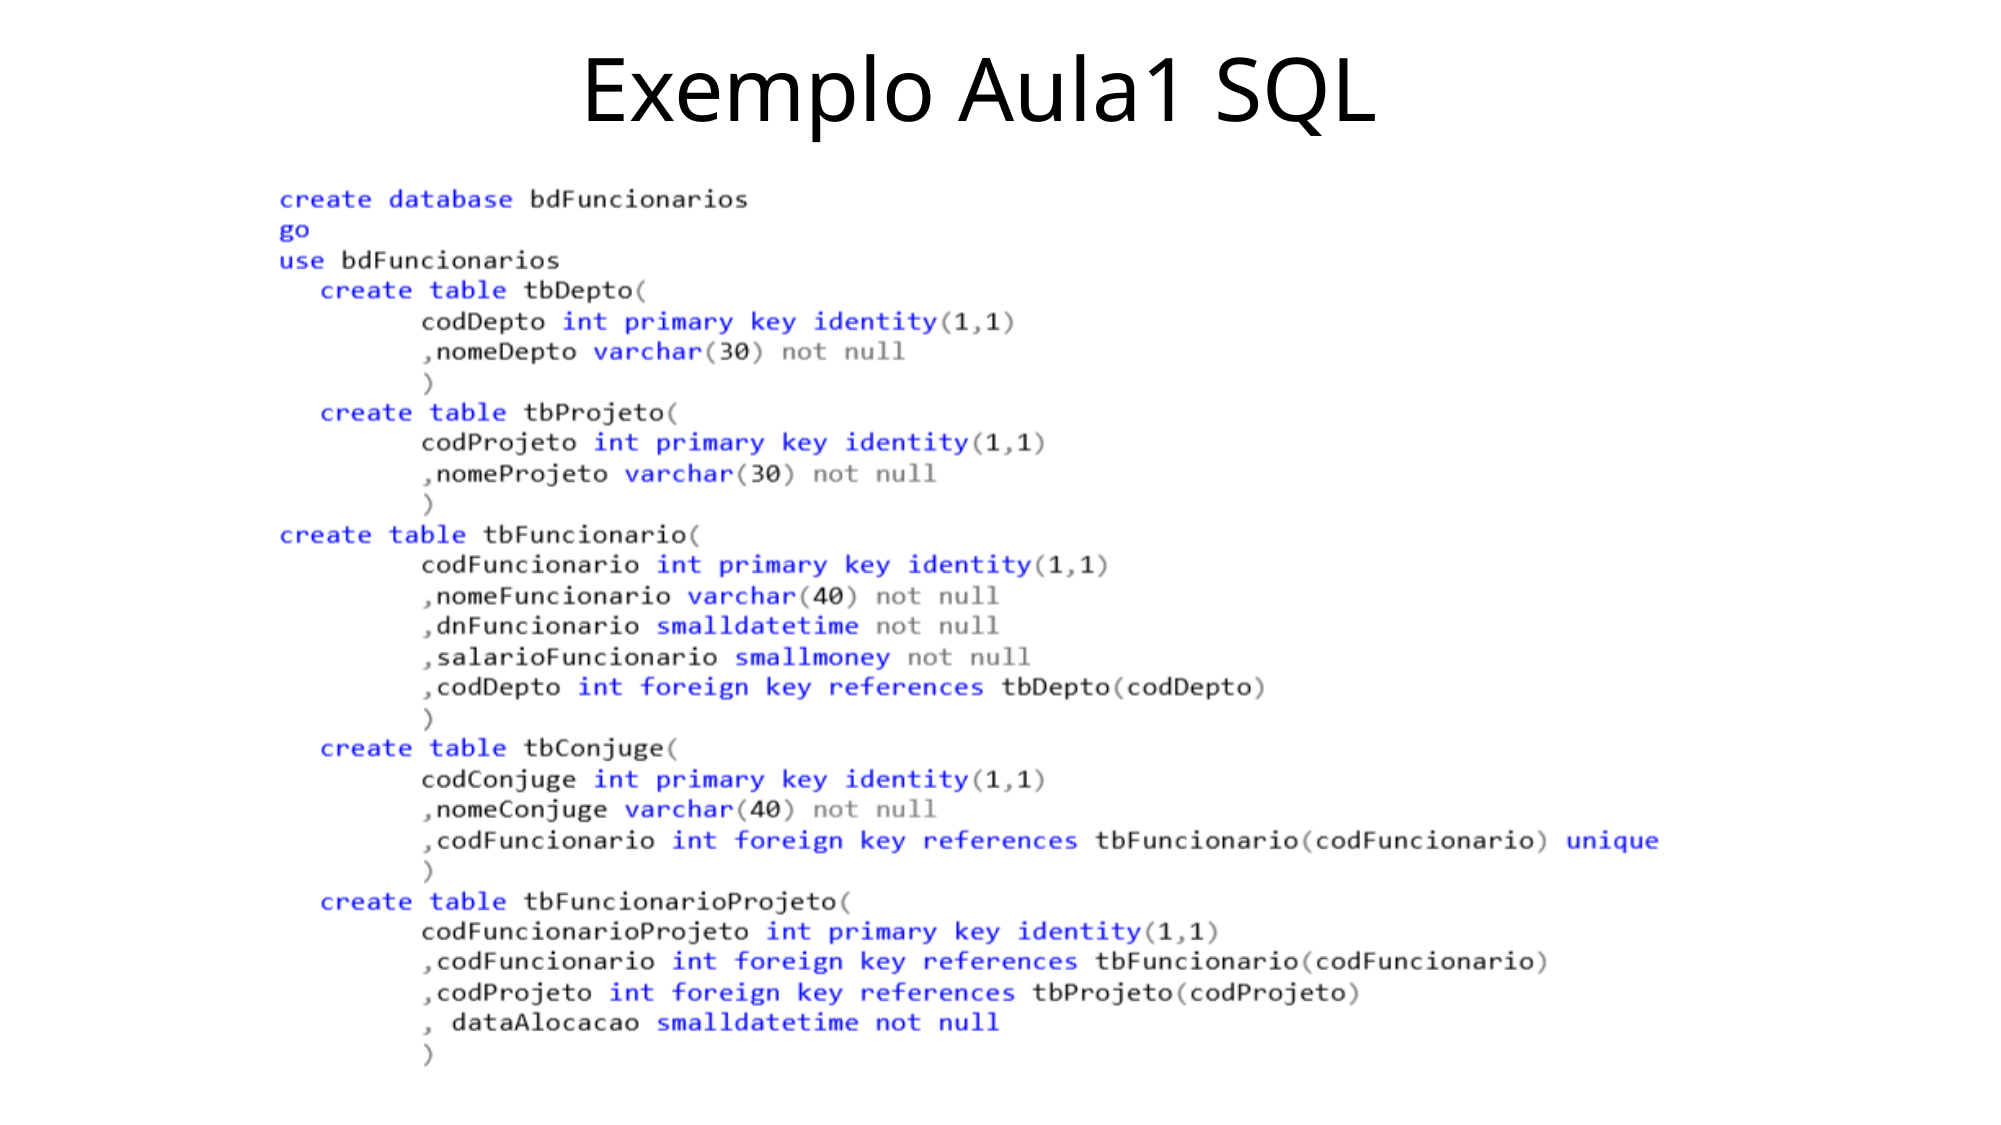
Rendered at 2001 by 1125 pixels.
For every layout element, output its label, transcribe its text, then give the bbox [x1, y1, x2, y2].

picture [121, 147, 1805, 1089]
title Exemplo Aula1 SQL [229, 36, 1730, 147]
